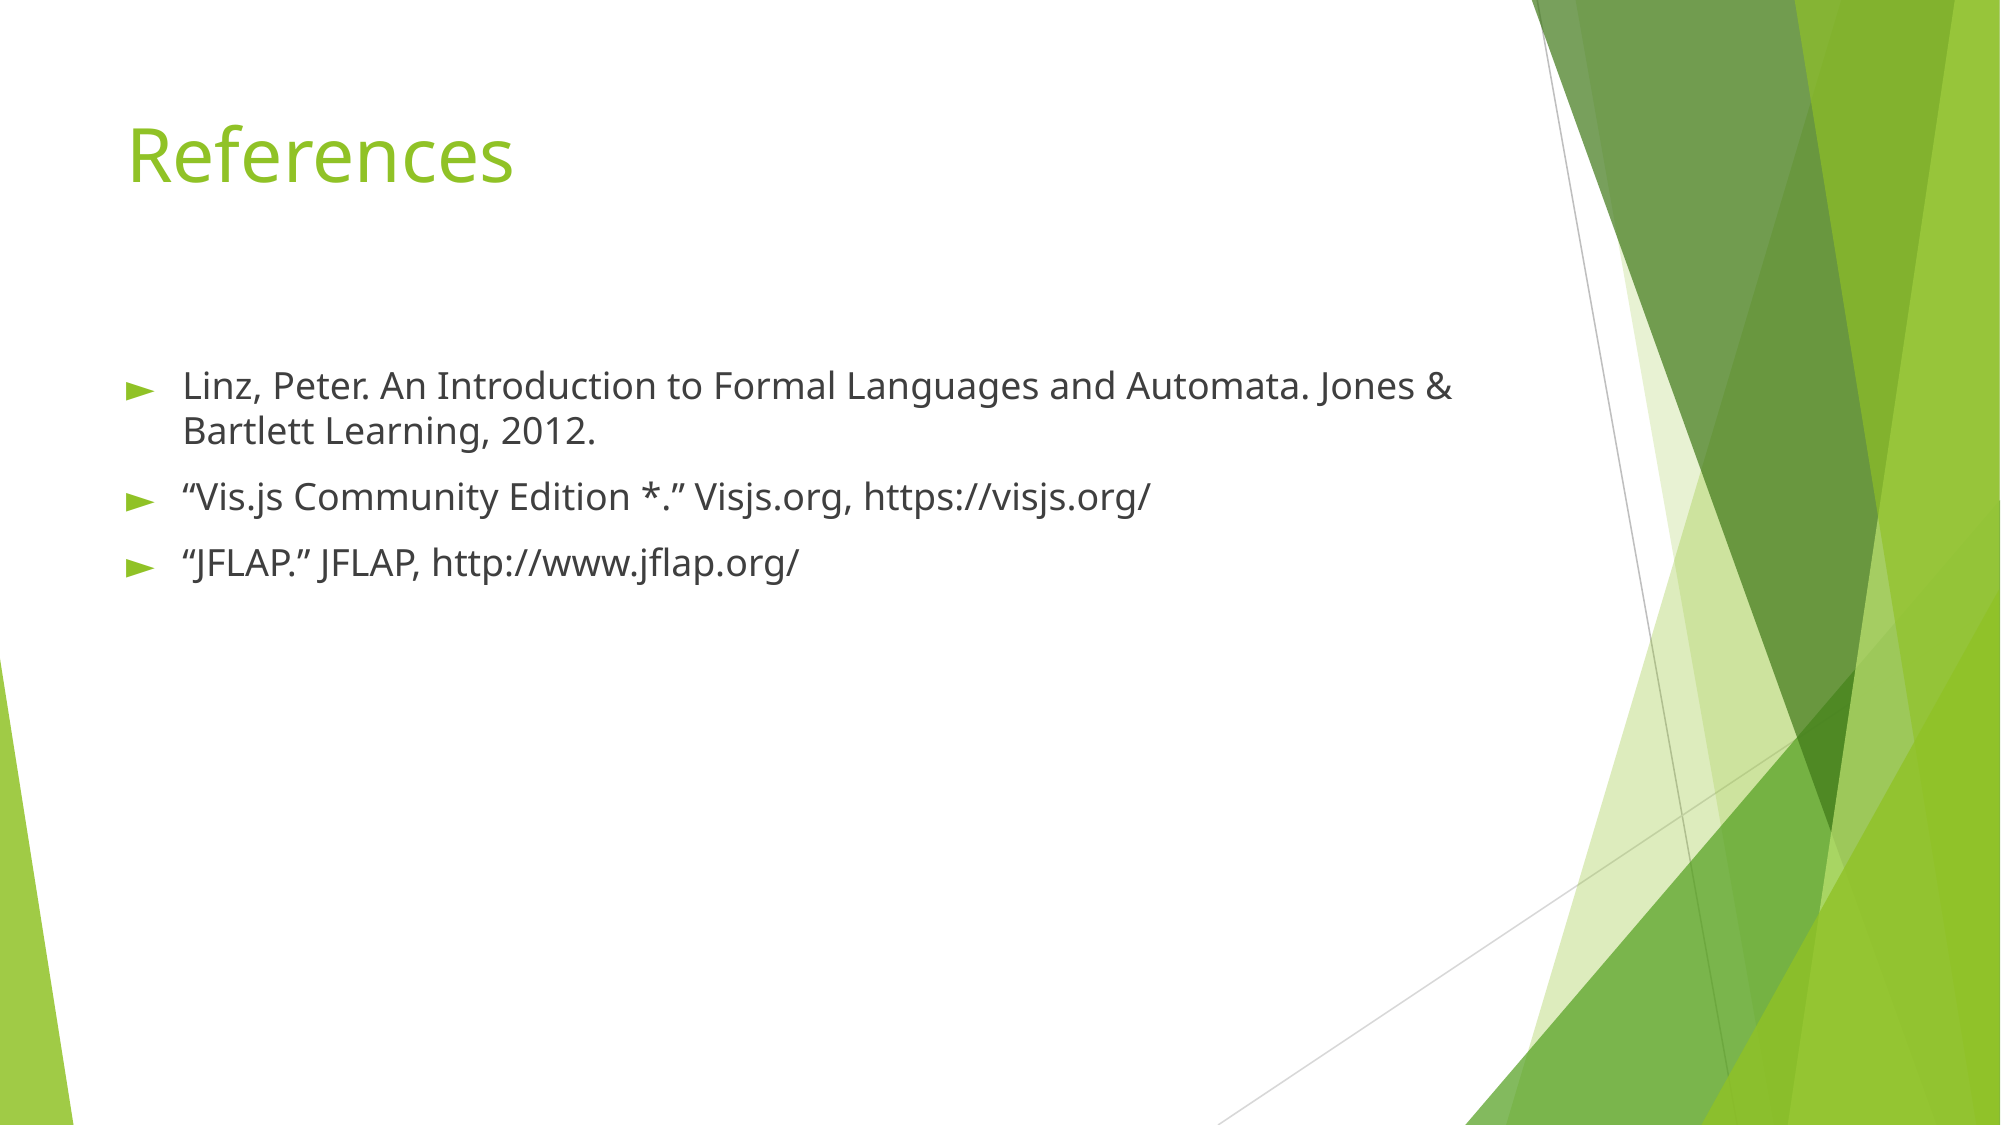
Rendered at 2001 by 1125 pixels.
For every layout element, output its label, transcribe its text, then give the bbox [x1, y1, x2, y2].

list Linz, Peter. An Introduction to Formal Languages and Automata. Jones & Bartlett Learning, 2012. “Vis.js Community Edition *.” Visjs.org, https://visjs.org/ “JFLAP.” JFLAP, http://www.jflap.org/ [111, 354, 1522, 992]
title References [111, 99, 1522, 317]
